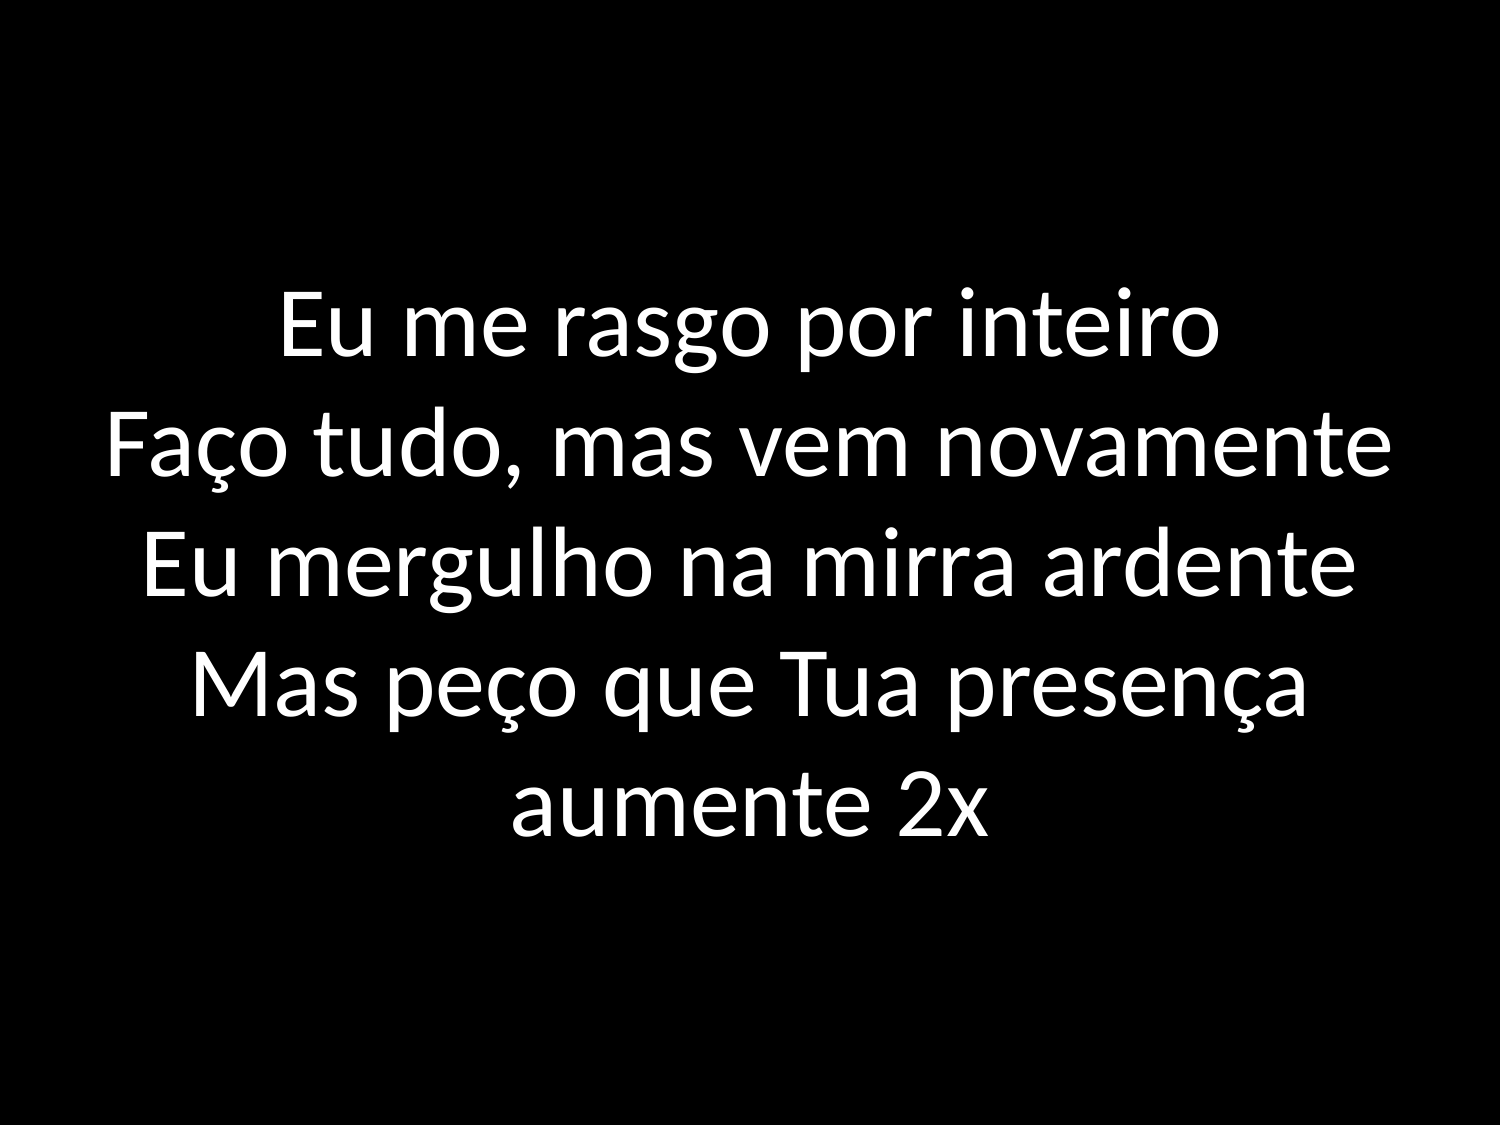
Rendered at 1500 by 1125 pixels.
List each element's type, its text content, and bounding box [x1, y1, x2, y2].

title Eu me rasgo por inteiro Faço tudo, mas vem novamente Eu mergulho na mirra ardente Mas peço que Tua presença aumente 2x [46, 23, 1454, 1090]
